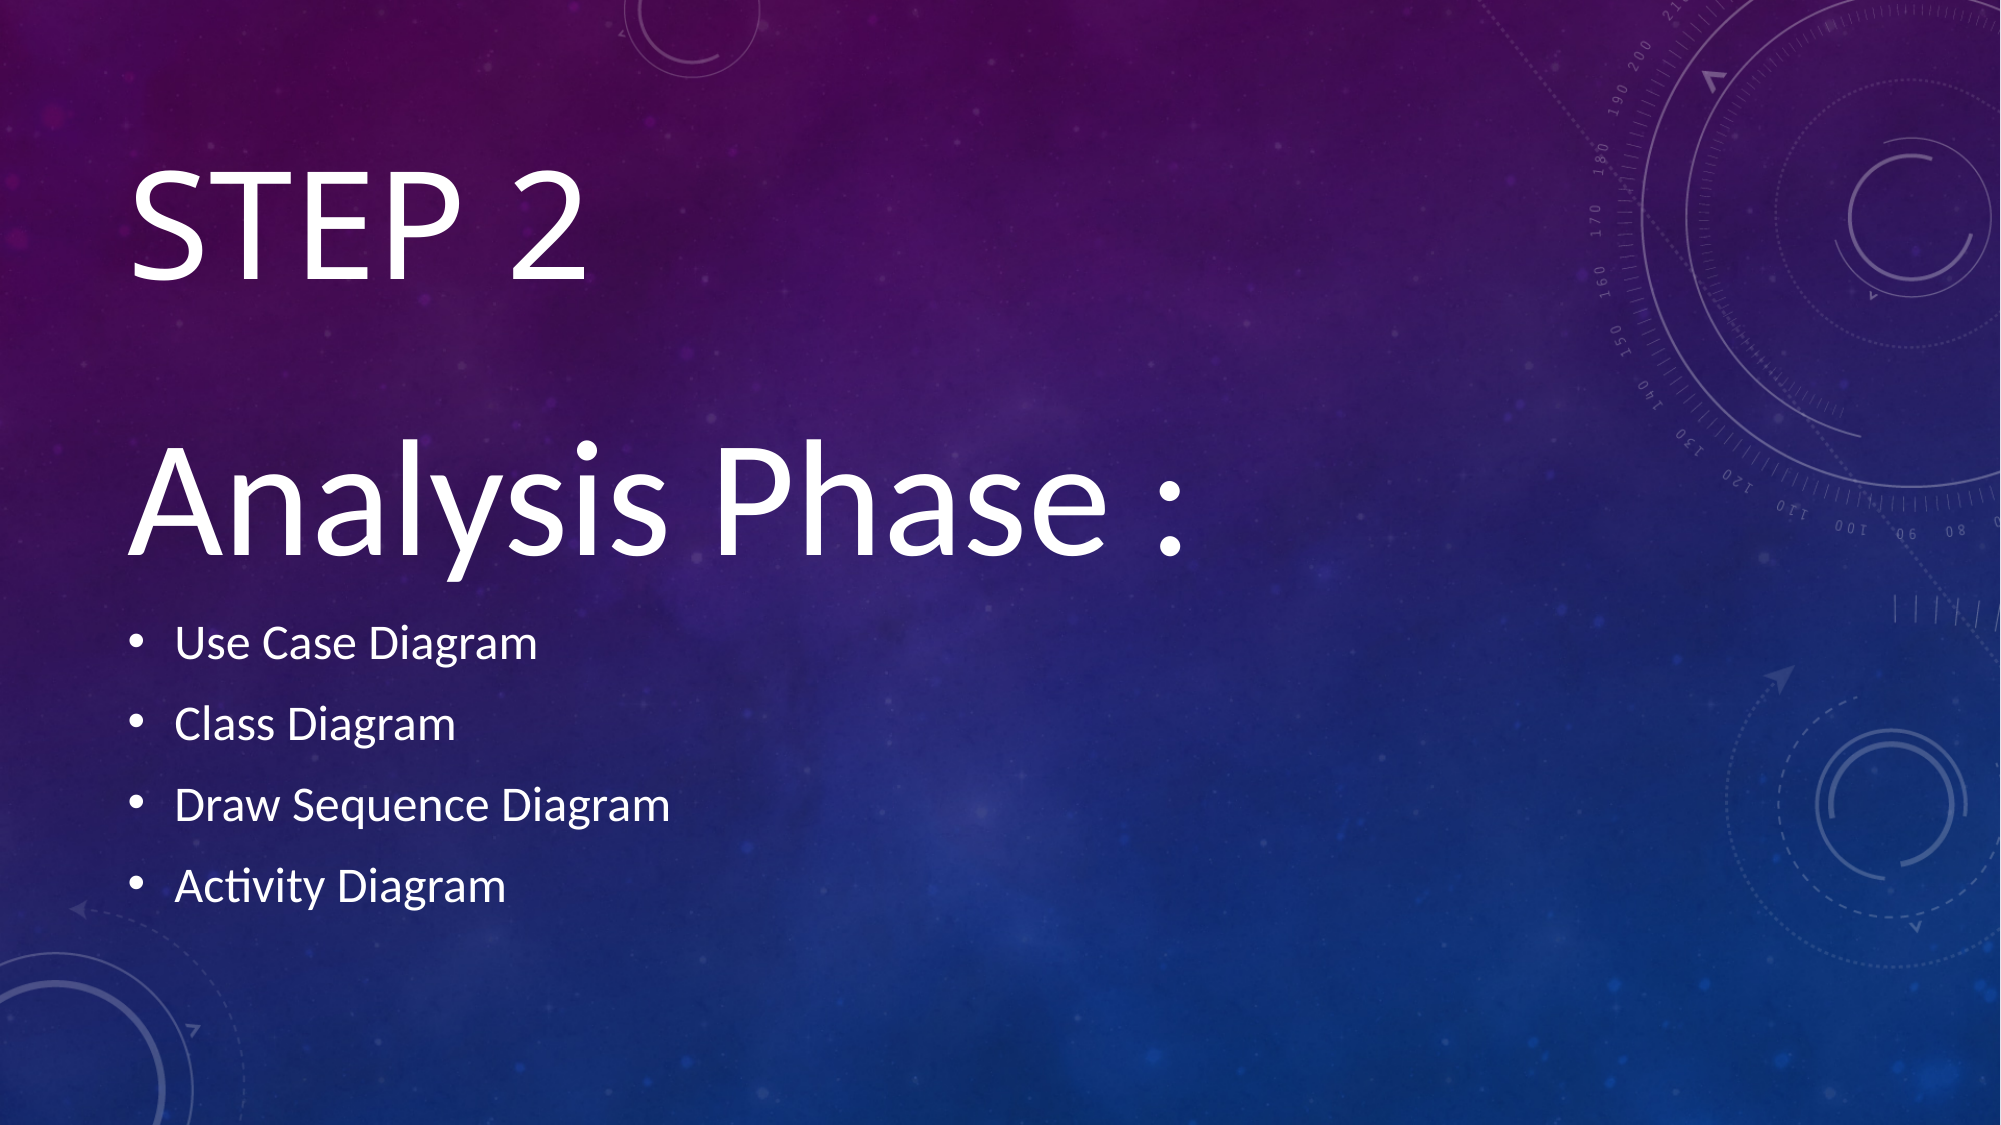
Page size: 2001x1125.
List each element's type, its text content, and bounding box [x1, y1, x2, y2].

title STEP 2 [112, 99, 1775, 339]
list Analysis Phase : Use Case Diagram Class Diagram Draw Sequence Diagram Activity Diagram [112, 351, 1775, 950]
picture [0, 0, 2001, 1125]
